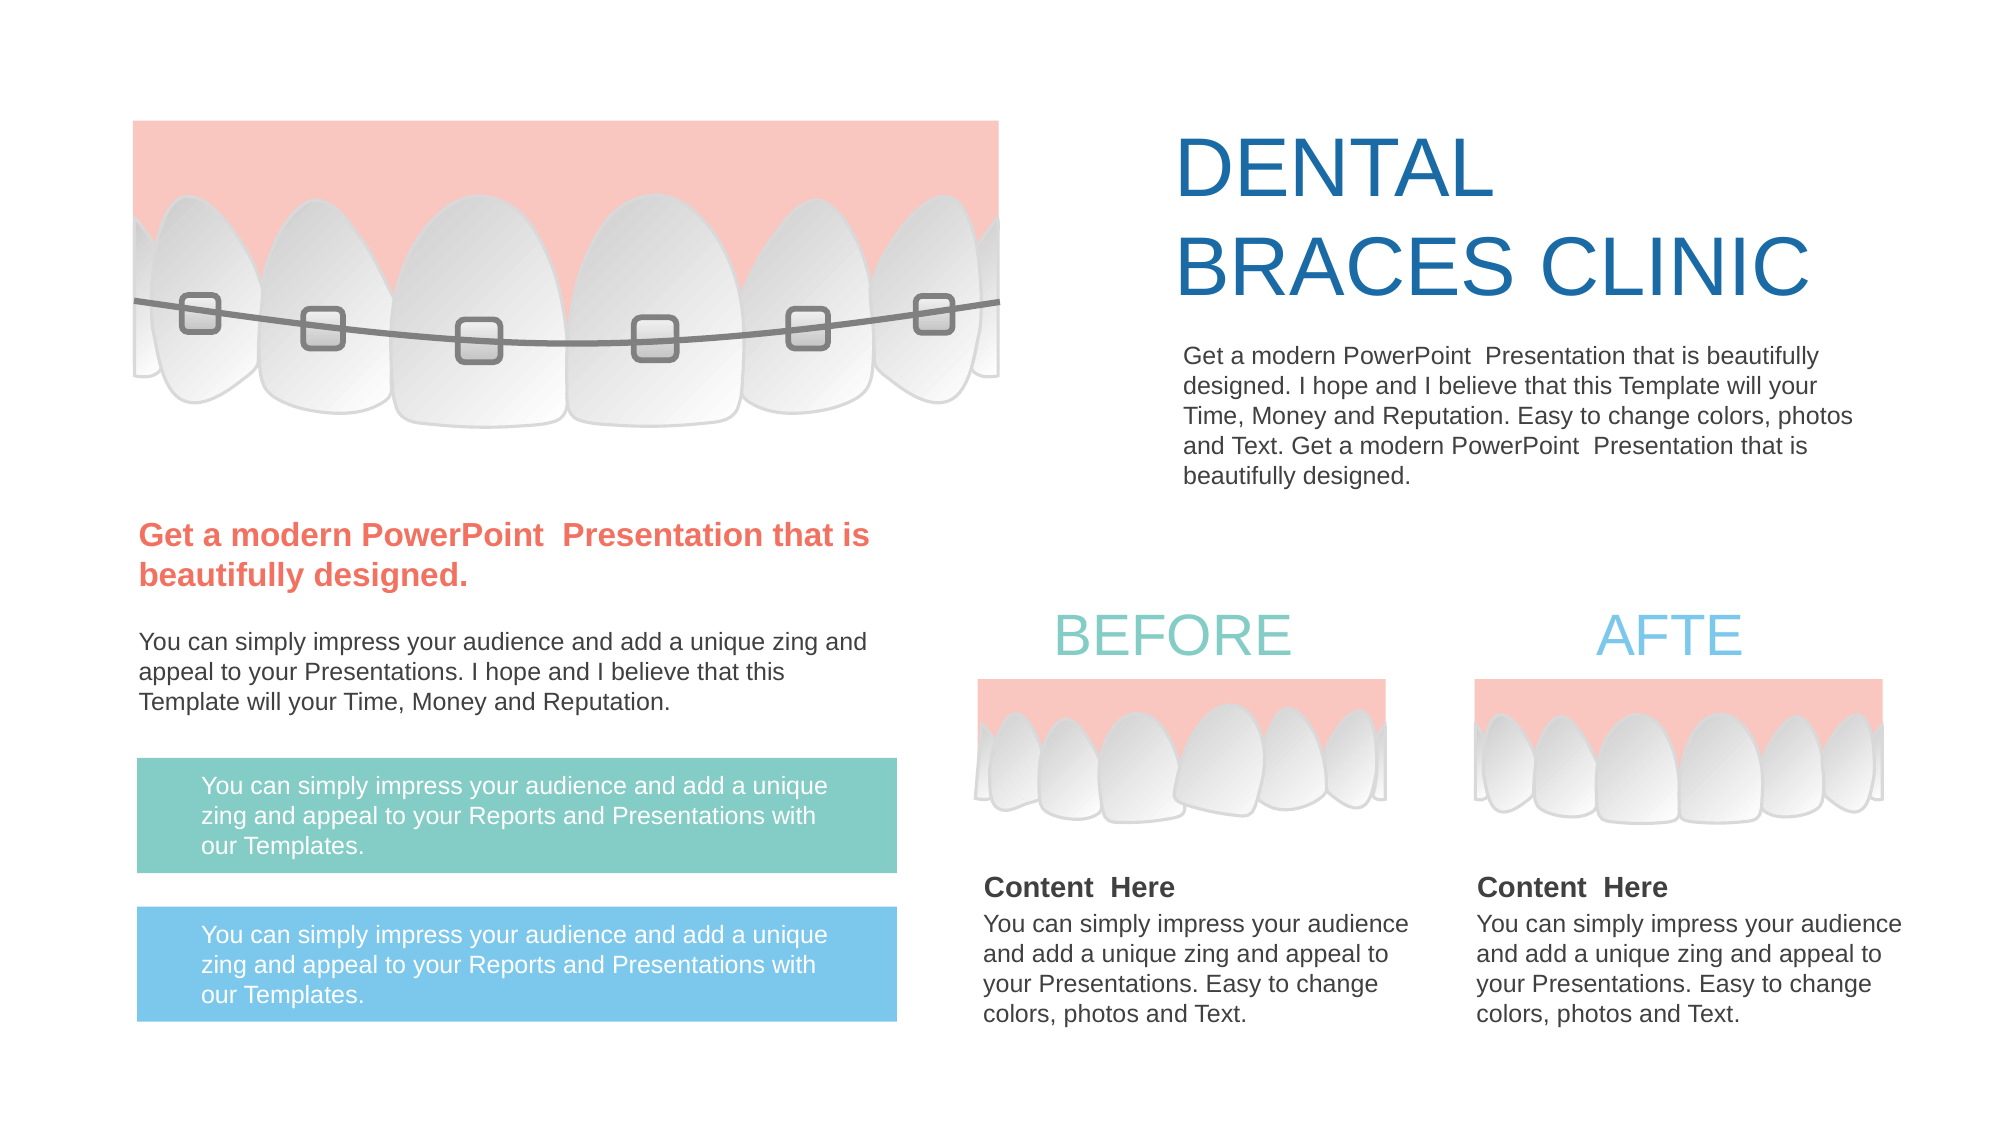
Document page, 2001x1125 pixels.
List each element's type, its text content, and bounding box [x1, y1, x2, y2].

text_box You can simply impress your audience and add a unique zing and appeal to your Reports and Presentations with our Templates. [186, 910, 852, 1016]
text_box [977, 678, 1386, 822]
text_box AFTE [1508, 596, 1850, 667]
text_box [136, 757, 898, 874]
text_box Get a modern PowerPoint Presentation that is beautifully designed. I hope and I believe that this Template will your Time, Money and Reputation. Easy to change colors, photos and Text. Get a modern PowerPoint Presentation that is beautifully designed. [1168, 332, 1874, 497]
text_box BEFORE [1011, 597, 1353, 668]
text_box You can simply impress your audience and add a unique zing and appeal to your Reports and Presentations with our Templates. [186, 762, 852, 867]
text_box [1461, 860, 1922, 1037]
text_box Get a modern PowerPoint Presentation that is beautifully designed. [123, 505, 902, 601]
text_box You can simply impress your audience and add a unique zing and appeal to your Presentations. I hope and I believe that this Template will your Time, Money and Reputation. [123, 618, 902, 723]
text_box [1474, 679, 1883, 824]
text_box DENTAL BRACES CLINIC [1168, 112, 1977, 313]
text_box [132, 120, 1000, 427]
text_box [136, 906, 898, 1023]
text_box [968, 860, 1429, 1037]
